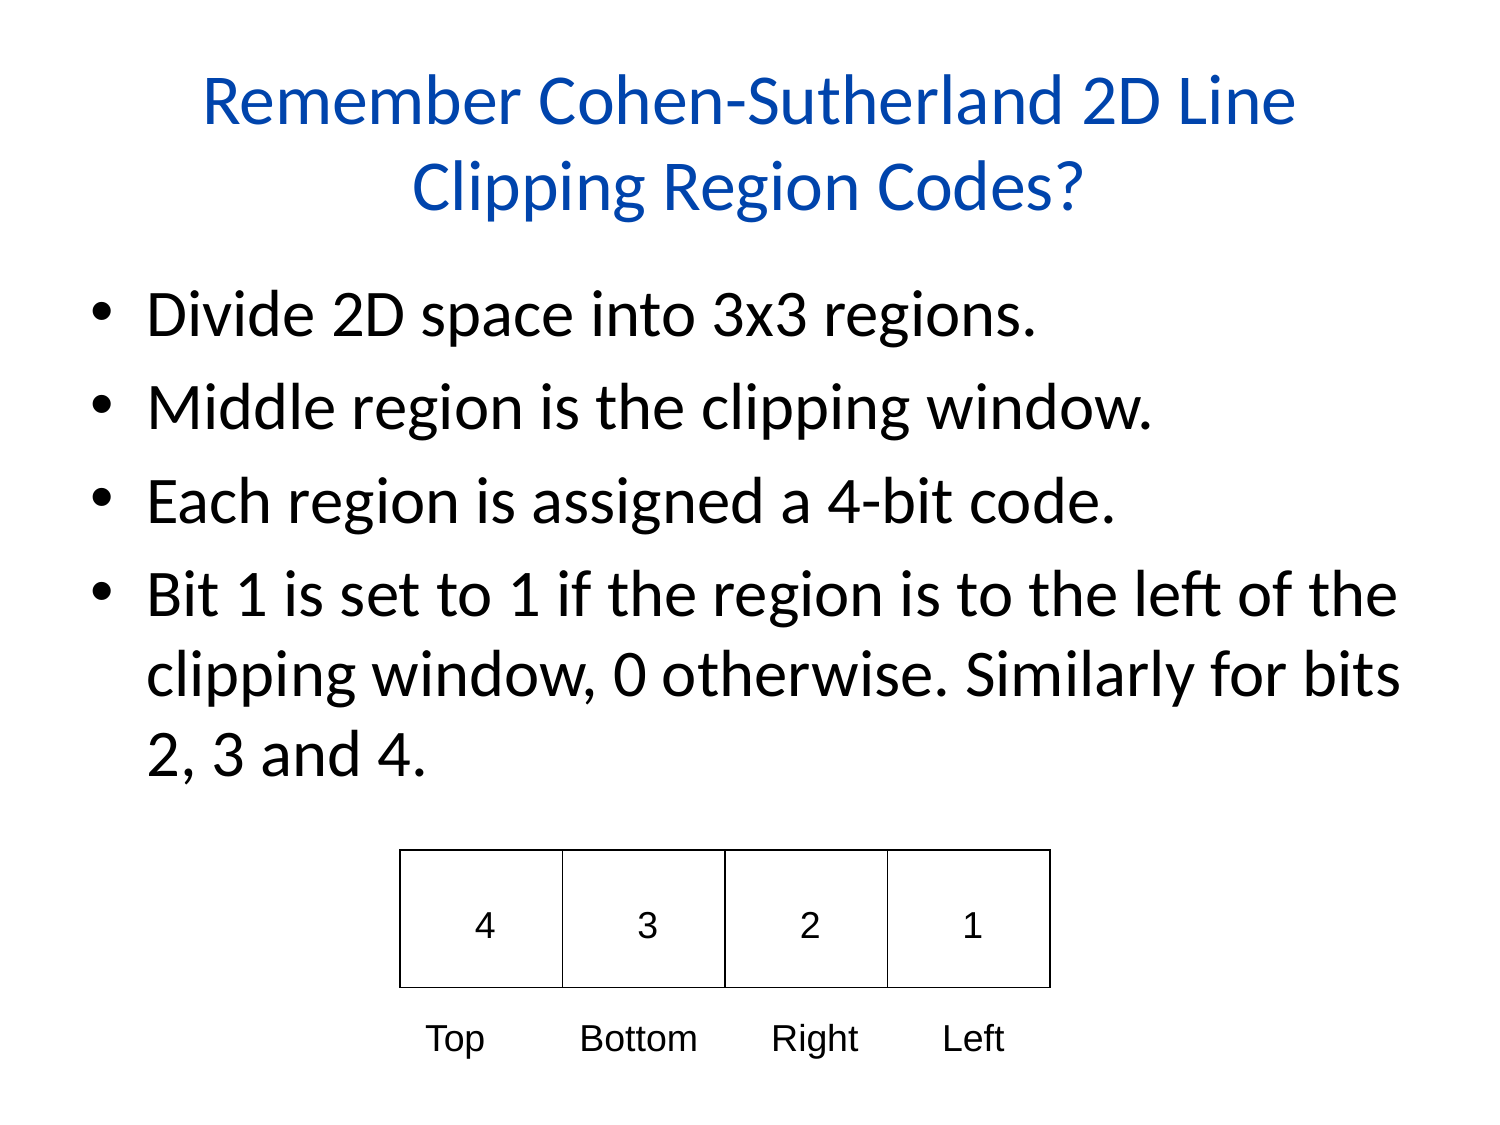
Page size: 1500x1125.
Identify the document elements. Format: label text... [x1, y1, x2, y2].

text_box [887, 849, 1050, 988]
text_box [399, 849, 562, 988]
text_box Top Bottom Right Left [409, 1005, 1024, 1066]
title Remember Cohen-Sutherland 2D Line Clipping Region Codes? [75, 45, 1425, 233]
text_box 3 [622, 893, 674, 954]
text_box 4 [459, 893, 511, 954]
text_box 2 [784, 893, 836, 954]
text_box [562, 849, 724, 988]
list Divide 2D space into 3x3 regions. Middle region is the clipping window. Each region is assigned a 4-bit code. Bit 1 is set to 1 if the region is to the left of the clipping window, 0 otherwise. Similarly for bits 2, 3 and 4. [75, 262, 1425, 813]
text_box [724, 849, 887, 988]
text_box 1 [947, 893, 999, 954]
